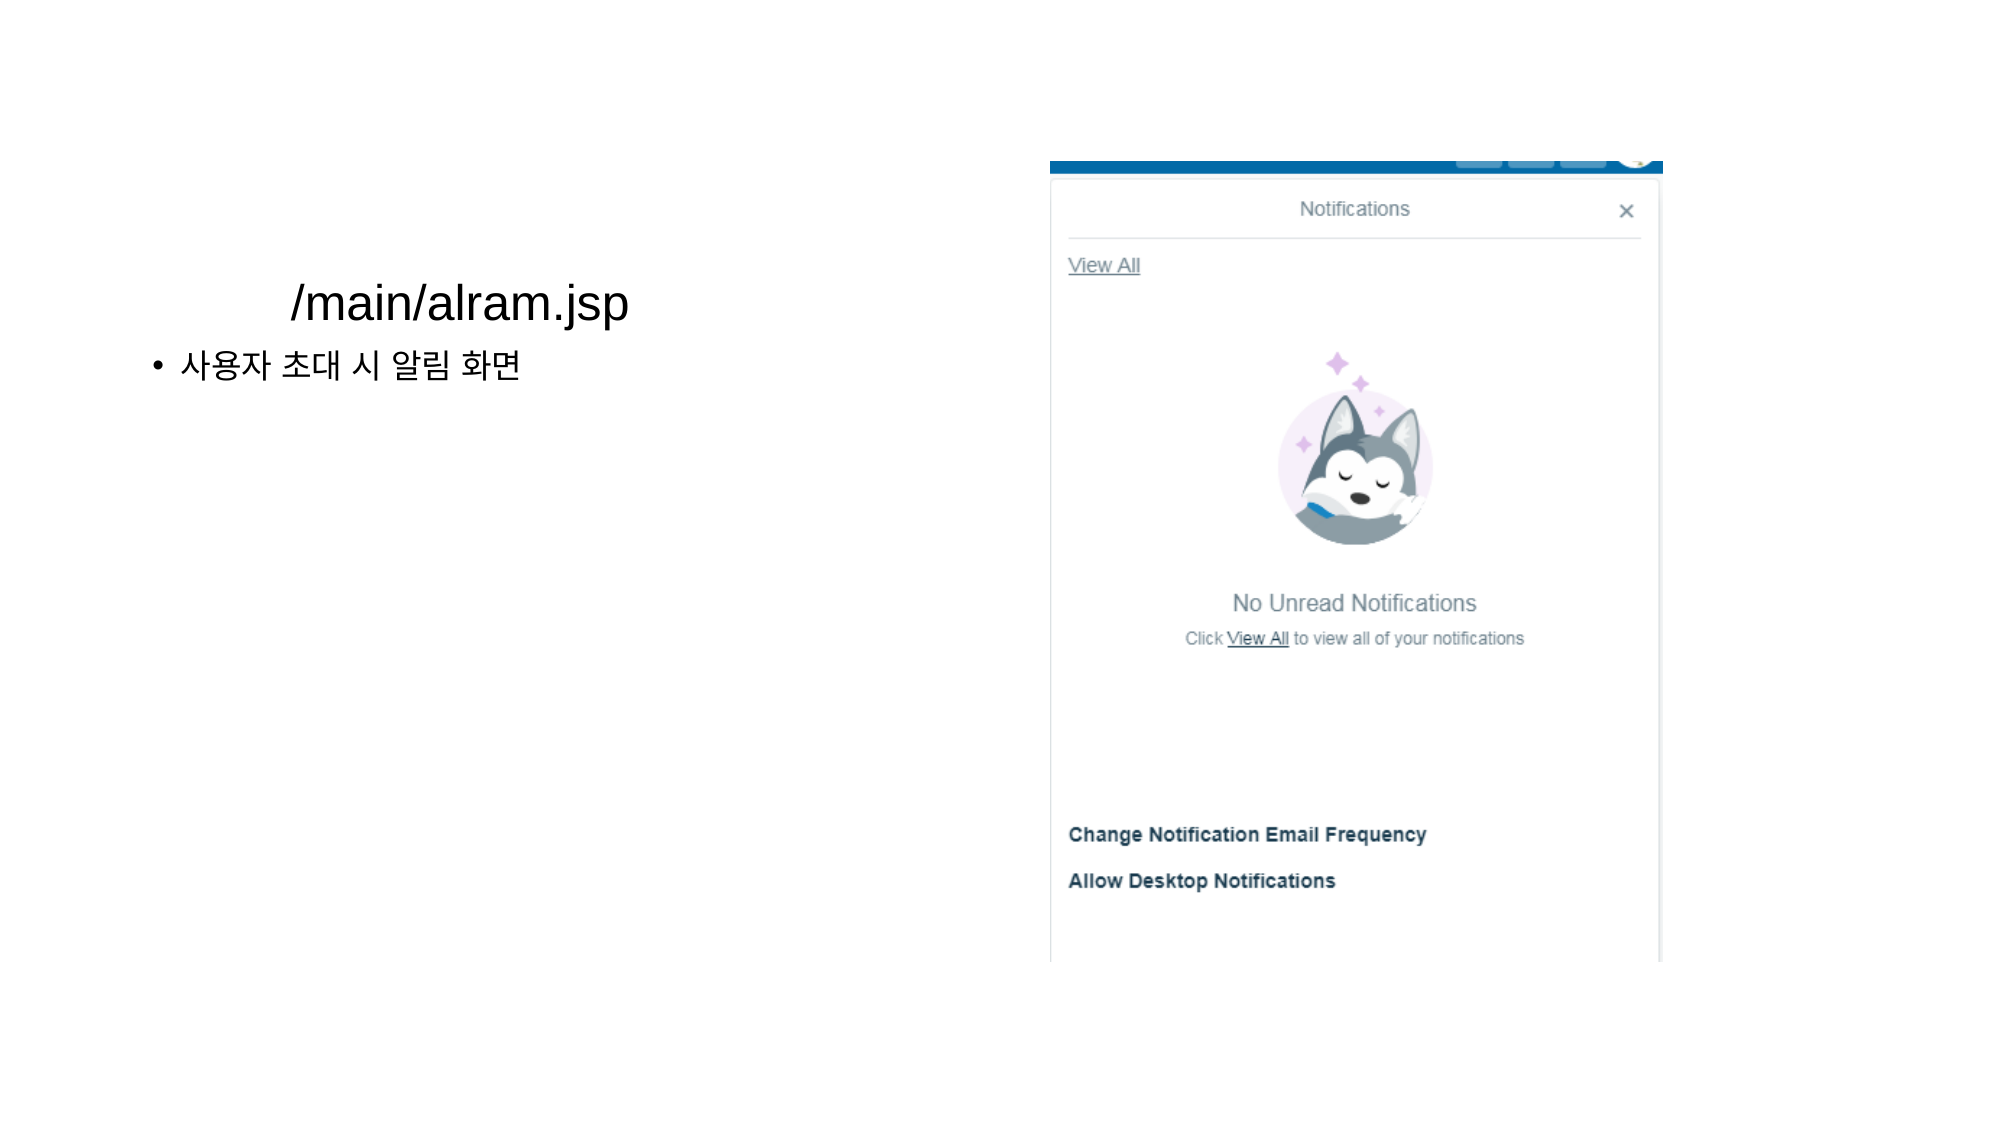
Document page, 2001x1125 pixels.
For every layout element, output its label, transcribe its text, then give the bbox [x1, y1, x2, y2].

list 사용자 초대 시 알림 화면 [137, 337, 784, 963]
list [1049, 161, 1663, 962]
title /main/alram.jsp [137, 74, 784, 337]
